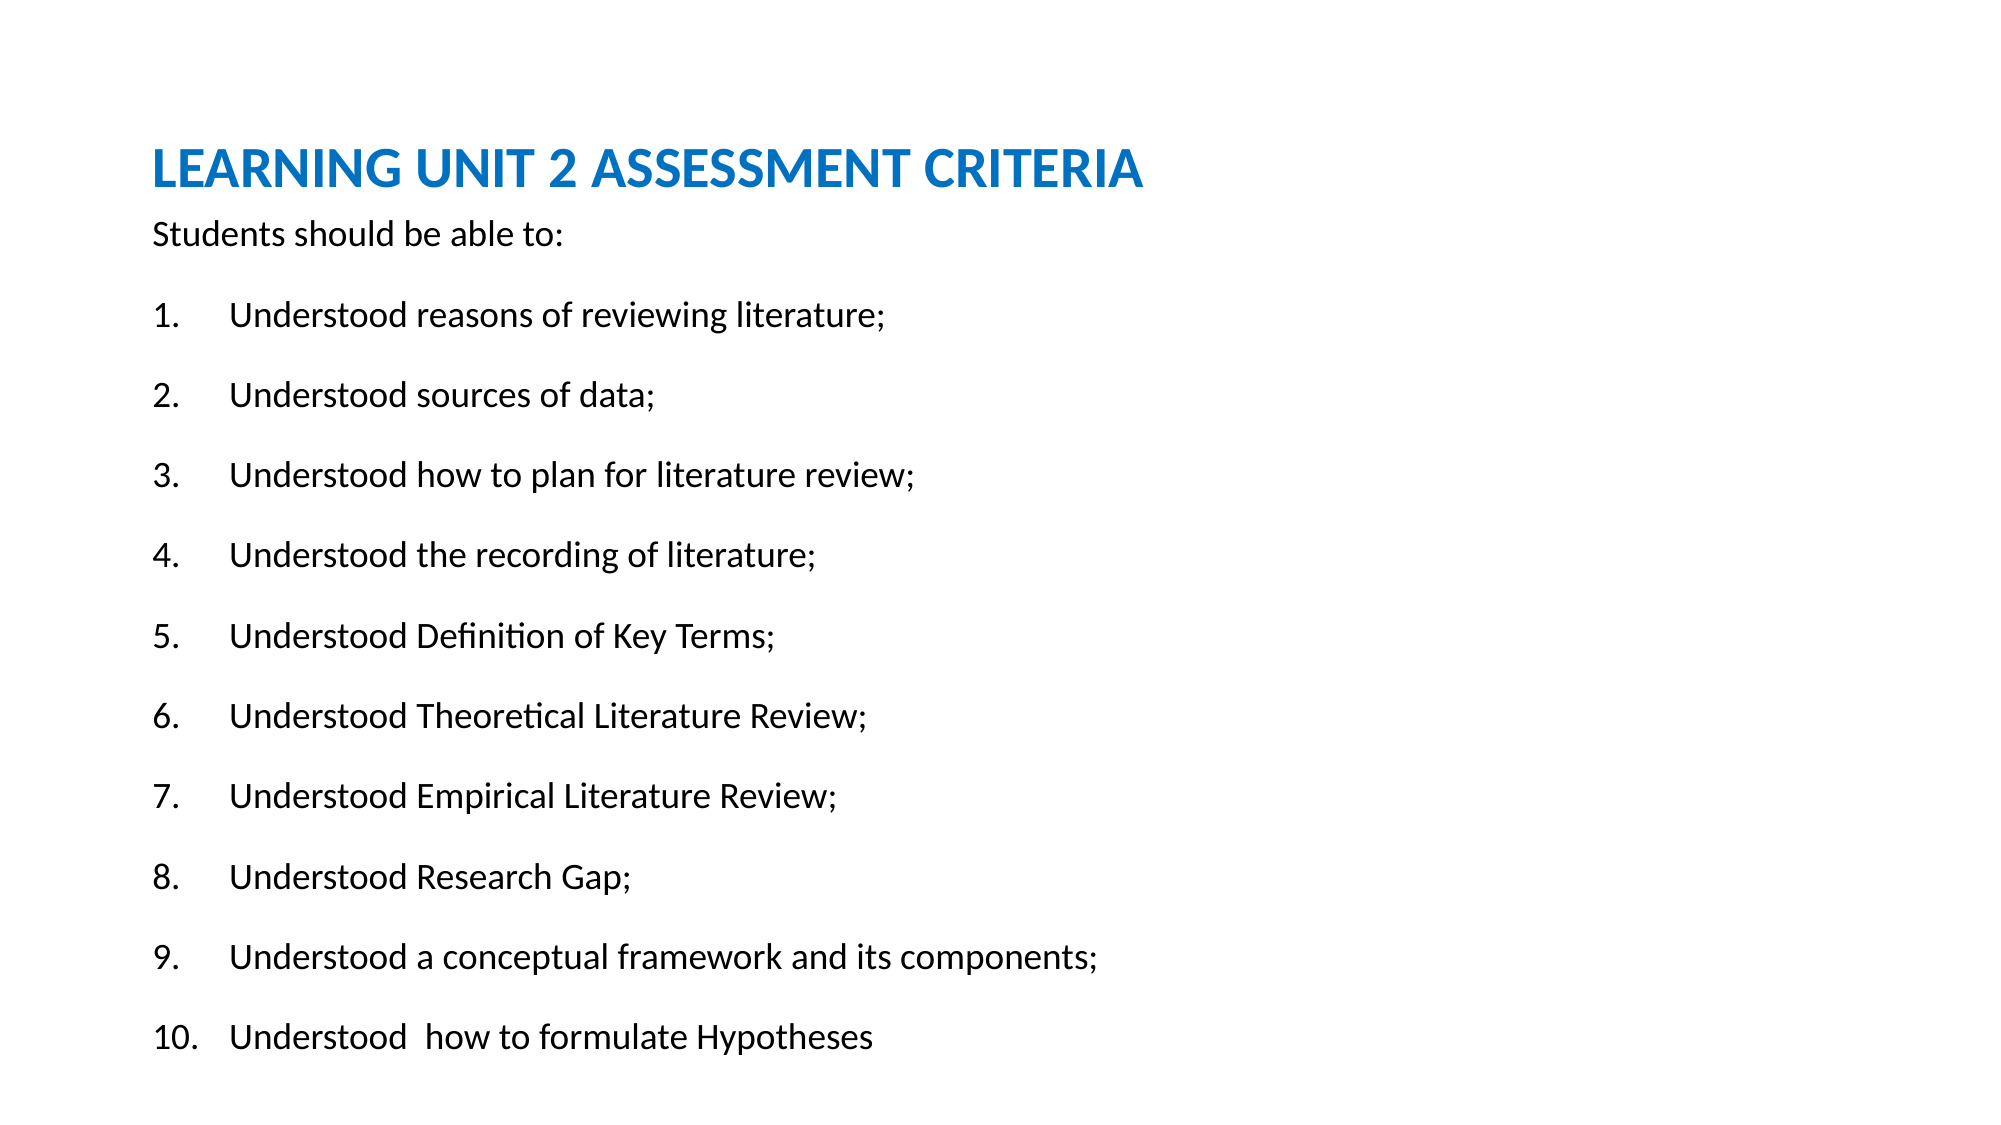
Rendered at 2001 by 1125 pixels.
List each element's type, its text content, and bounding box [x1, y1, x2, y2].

list Students should be able to: Understood reasons of reviewing literature; Understood sources of data; Understood how to plan for literature review; Understood the recording of literature; Understood Definition of Key Terms; Understood Theoretical Literature Review; Understood Empirical Literature Review; Understood Research Gap; Understood a conceptual framework and its components; Understood how to formulate Hypotheses [137, 206, 1618, 1069]
title LEARNING UNIT 2 ASSESSMENT CRITERIA [137, 59, 1863, 278]
